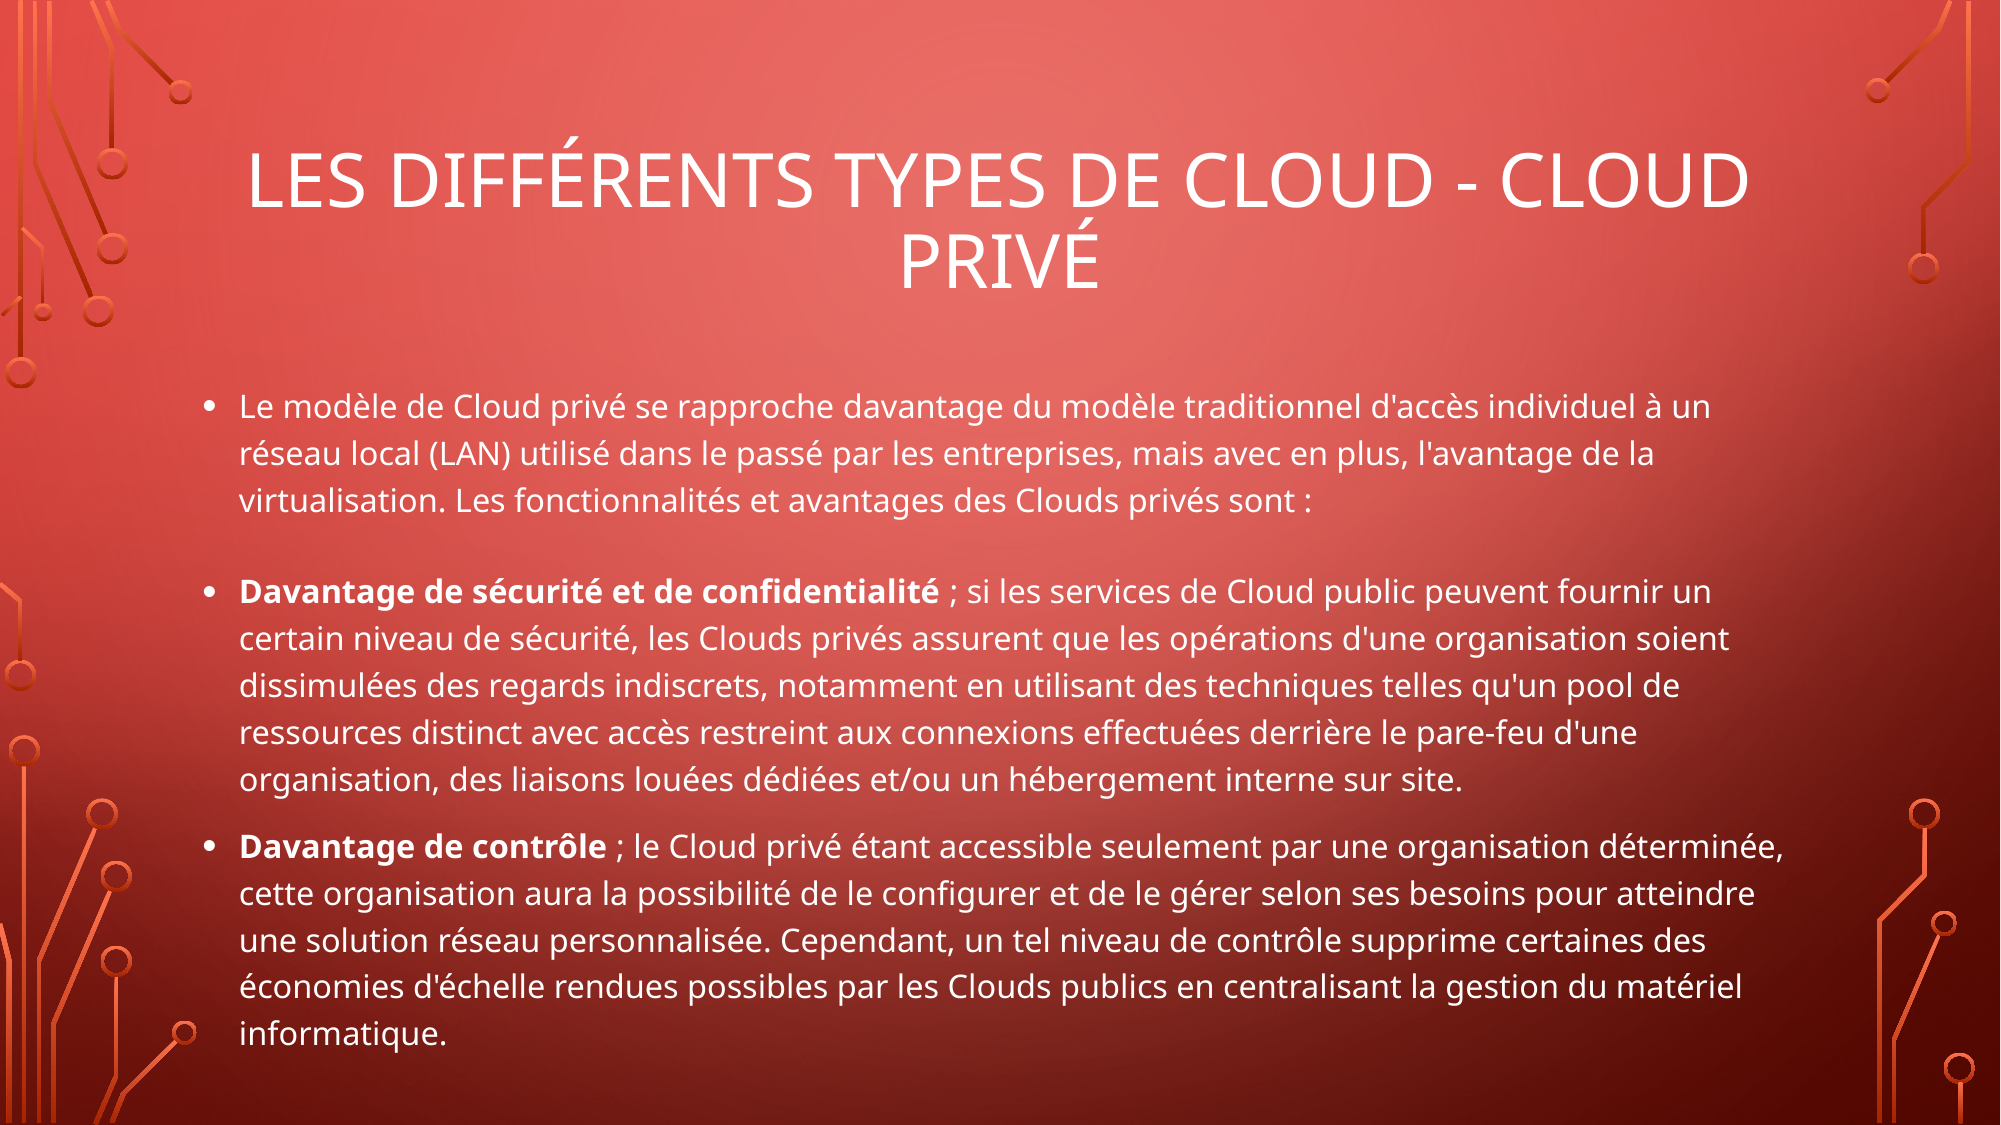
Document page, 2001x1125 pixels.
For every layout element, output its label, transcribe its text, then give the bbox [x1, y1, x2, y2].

title Les différents types de cloud - cloud privé [187, 102, 1813, 345]
list Le modèle de Cloud privé se rapproche davantage du modèle traditionnel d'accès individuel à un réseau local (LAN) utilisé dans le passé par les entreprises, mais avec en plus, l'avantage de la virtualisation. Les fonctionnalités et avantages des Clouds privés sont : Davantage de sécurité et de confidentialité ; si les services de Cloud public peuvent fournir un certain niveau de sécurité, les Clouds privés assurent que les opérations d'une organisation soient dissimulées des regards indiscrets, notamment en utilisant des techniques telles qu'un pool de ressources distinct avec accès restreint aux connexions effectuées derrière le pare-feu d'une organisation, des liaisons louées dédiées et/ou un hébergement interne sur site. Davantage de contrôle ; le Cloud privé étant accessible seulement par une organisation déterminée, cette organisation aura la possibilité de le configurer et de le gérer selon ses besoins pour atteindre une solution réseau personnalisée. Cependant, un tel niveau de contrôle supprime certaines des économies d'échelle rendues possibles par les Clouds publics en centralisant la gestion du matériel informatique. [187, 370, 1813, 1063]
